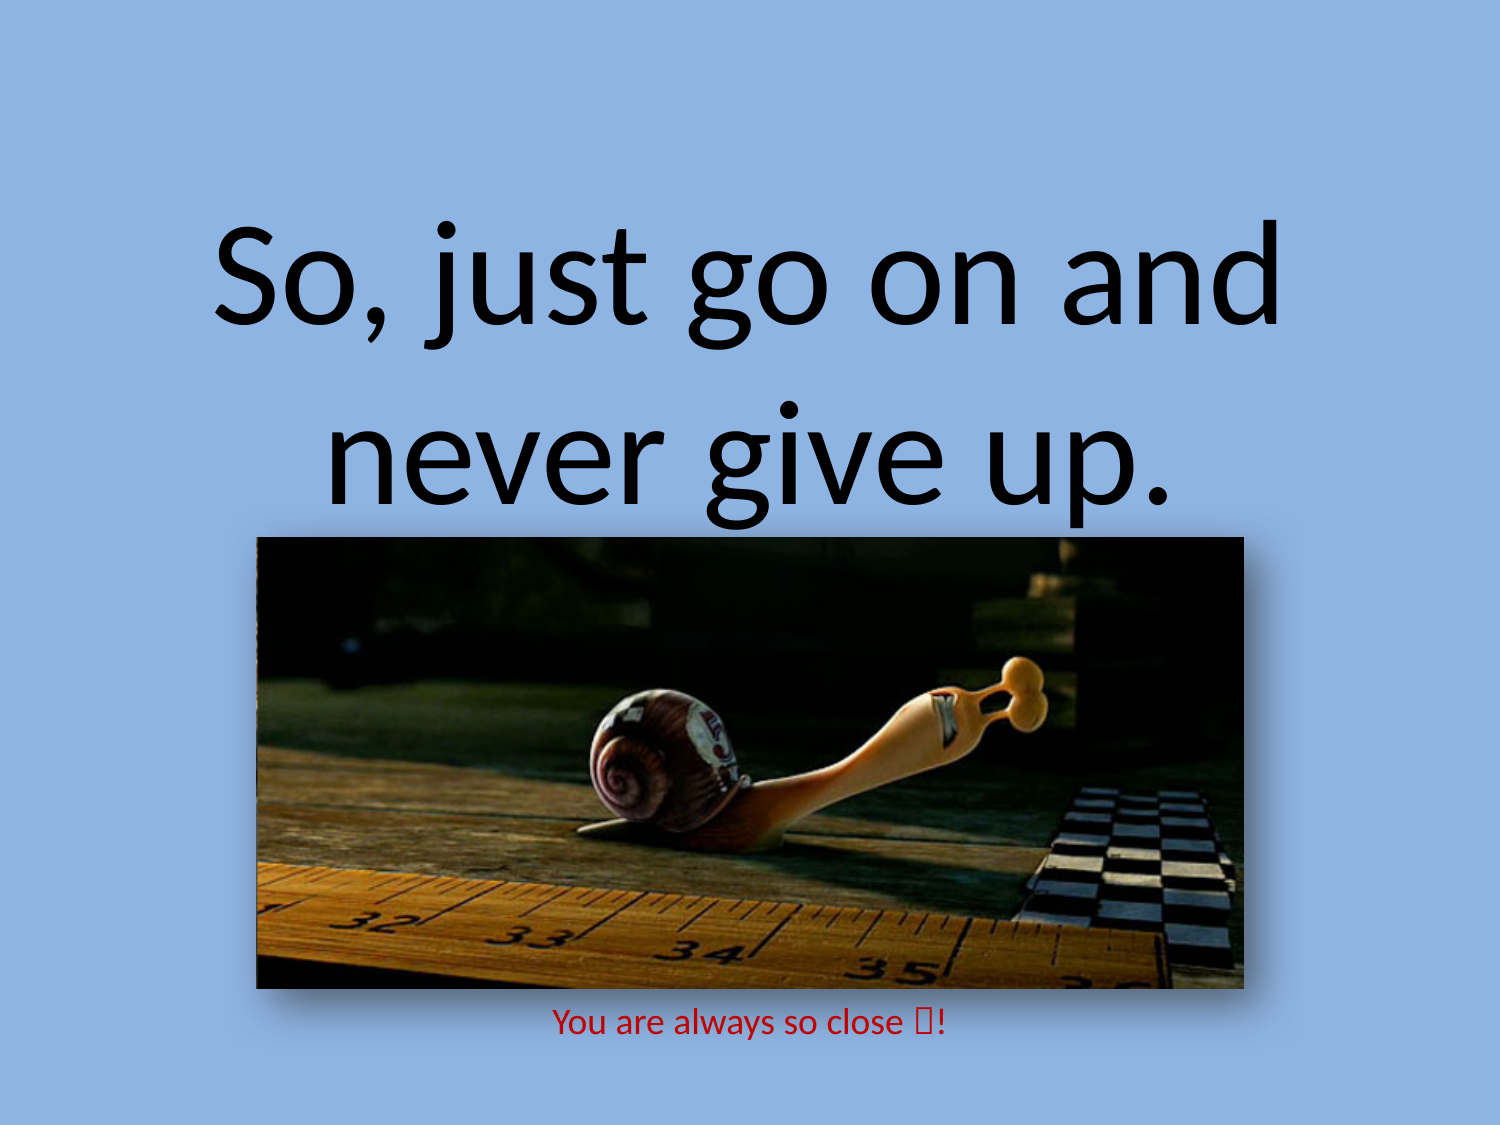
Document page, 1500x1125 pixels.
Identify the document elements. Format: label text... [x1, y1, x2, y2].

text_box You are always so close ! [256, 997, 1244, 1050]
picture [255, 537, 1244, 990]
list So, just go on and never give up. [75, 112, 1425, 1018]
